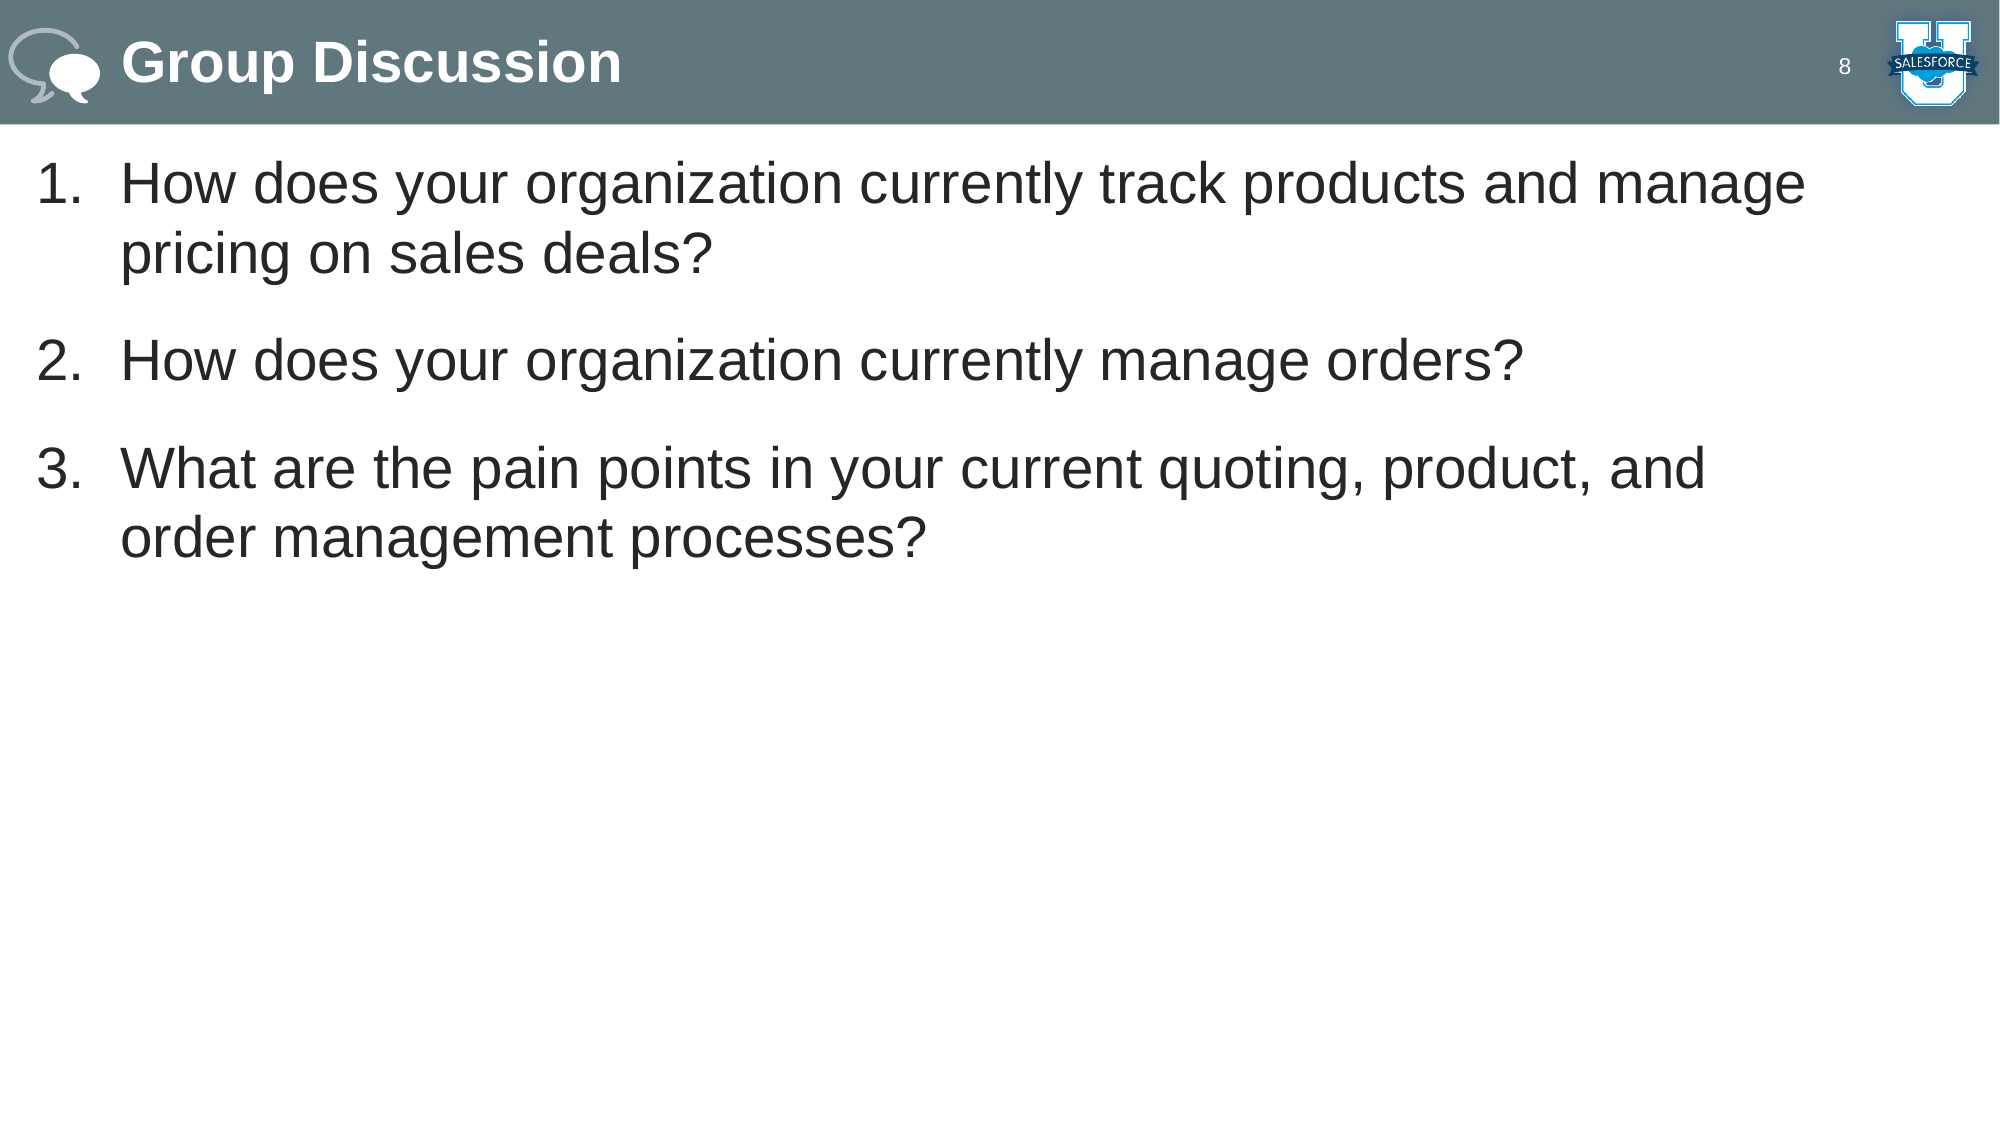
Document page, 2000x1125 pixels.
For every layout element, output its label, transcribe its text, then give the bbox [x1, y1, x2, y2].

picture [1886, 20, 1979, 106]
slide_number 8 [1787, 49, 1867, 82]
title Group Discussion [106, 0, 1782, 125]
list How does your organization currently track products and manage pricing on sales deals? How does your organization currently manage orders? What are the pain points in your current quoting, product, and order management processes? [20, 136, 1848, 1112]
